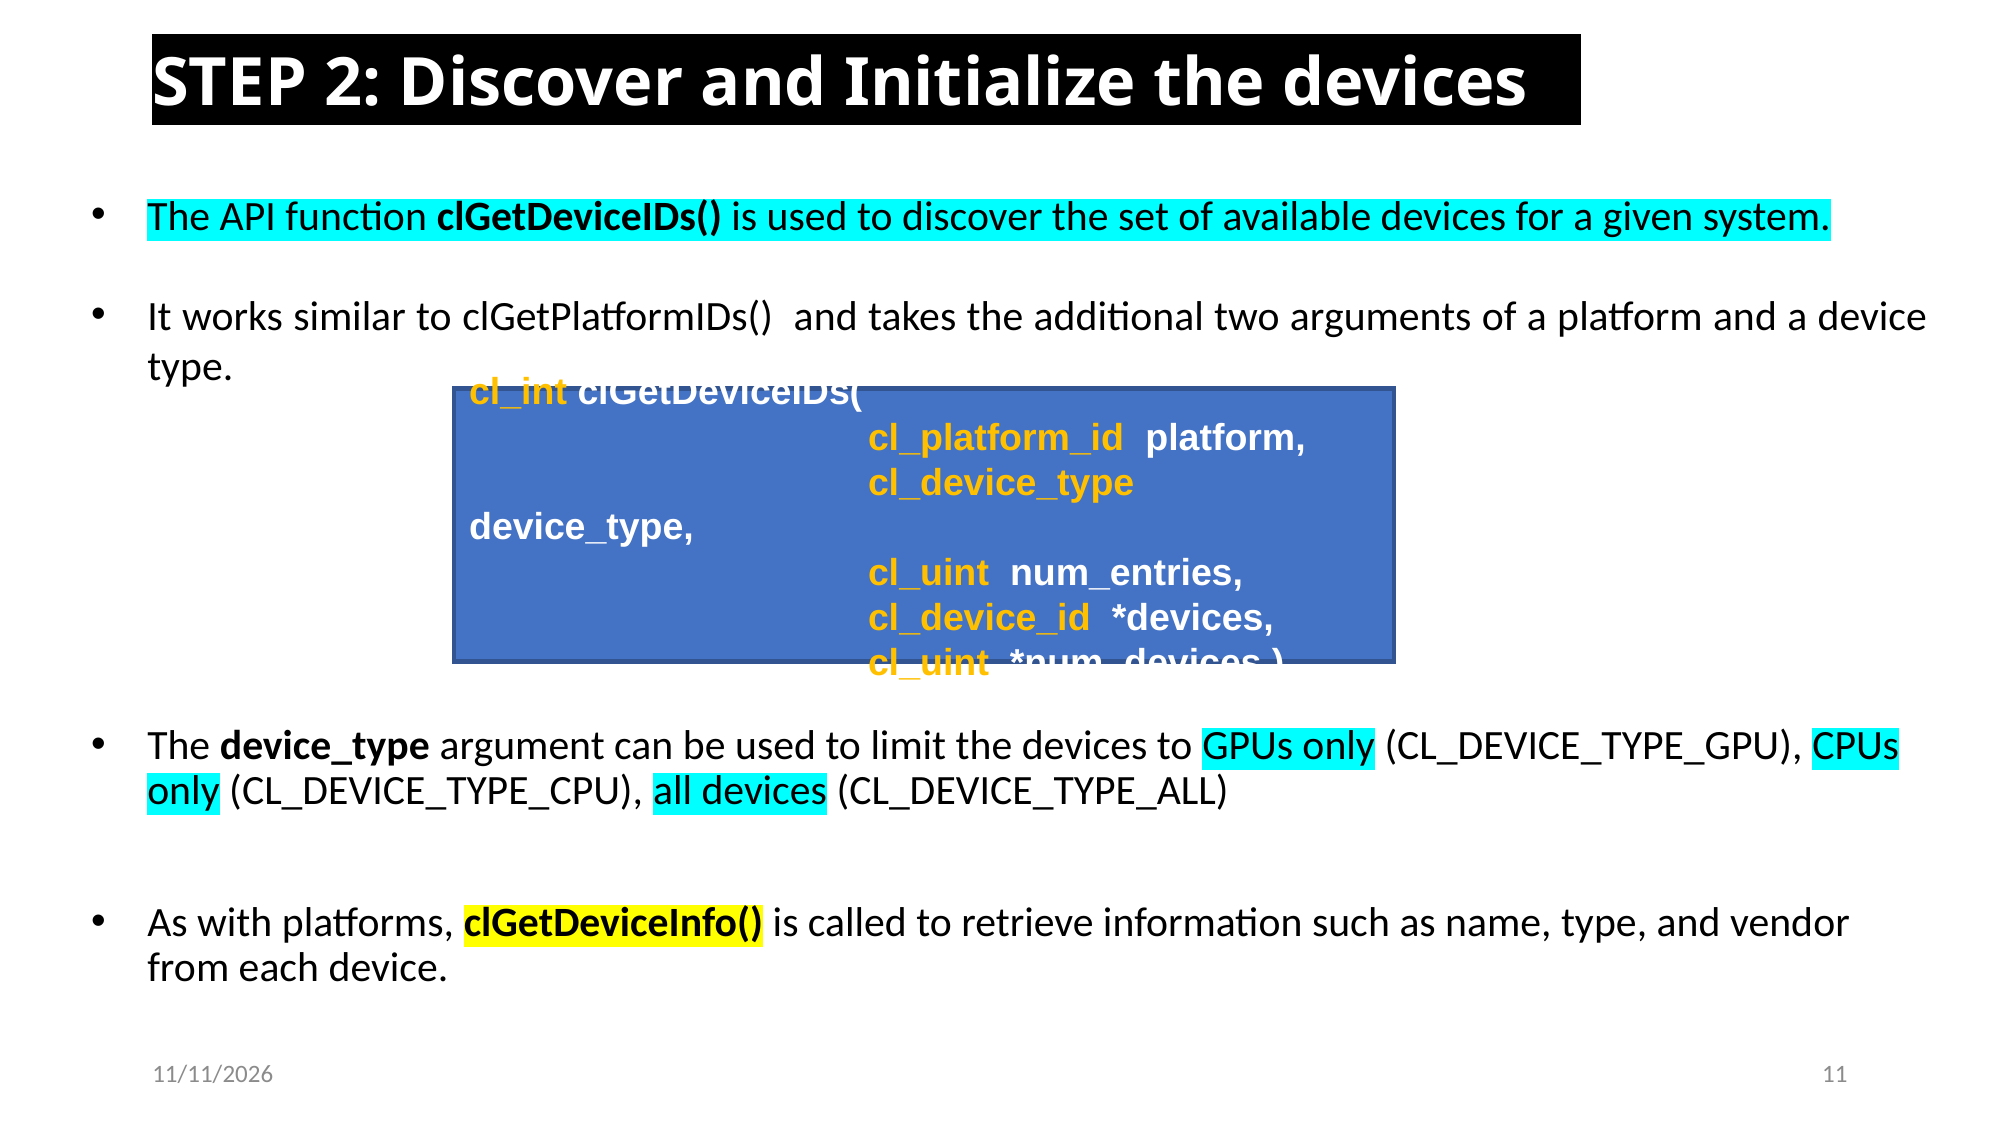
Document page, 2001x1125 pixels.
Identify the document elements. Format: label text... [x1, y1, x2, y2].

text_box 17-02-2022 [137, 1042, 588, 1103]
text_box 11 [1412, 1042, 1863, 1103]
text_box The API function clGetDeviceIDs() is used to discover the set of available devices for a given system. It works similar to clGetPlatformIDs() and takes the additional two arguments of a platform and a device type. The device_type argument can be used to limit the devices to GPUs only (CL_DEVICE_TYPE_GPU), CPUs only (CL_DEVICE_TYPE_CPU), all devices (CL_DEVICE_TYPE_ALL) As with platforms, clGetDeviceInfo() is called to retrieve information such as name, type, and vendor from each device. [76, 180, 1943, 1043]
text_box cl_int clGetDeviceIDs( cl_platform_id platform, cl_device_type device_type, cl_uint num_entries, cl_device_id *devices, cl_uint *num_devices ) [452, 386, 1396, 664]
text_box STEP 2: Discover and Initialize the devices [137, 22, 1863, 145]
